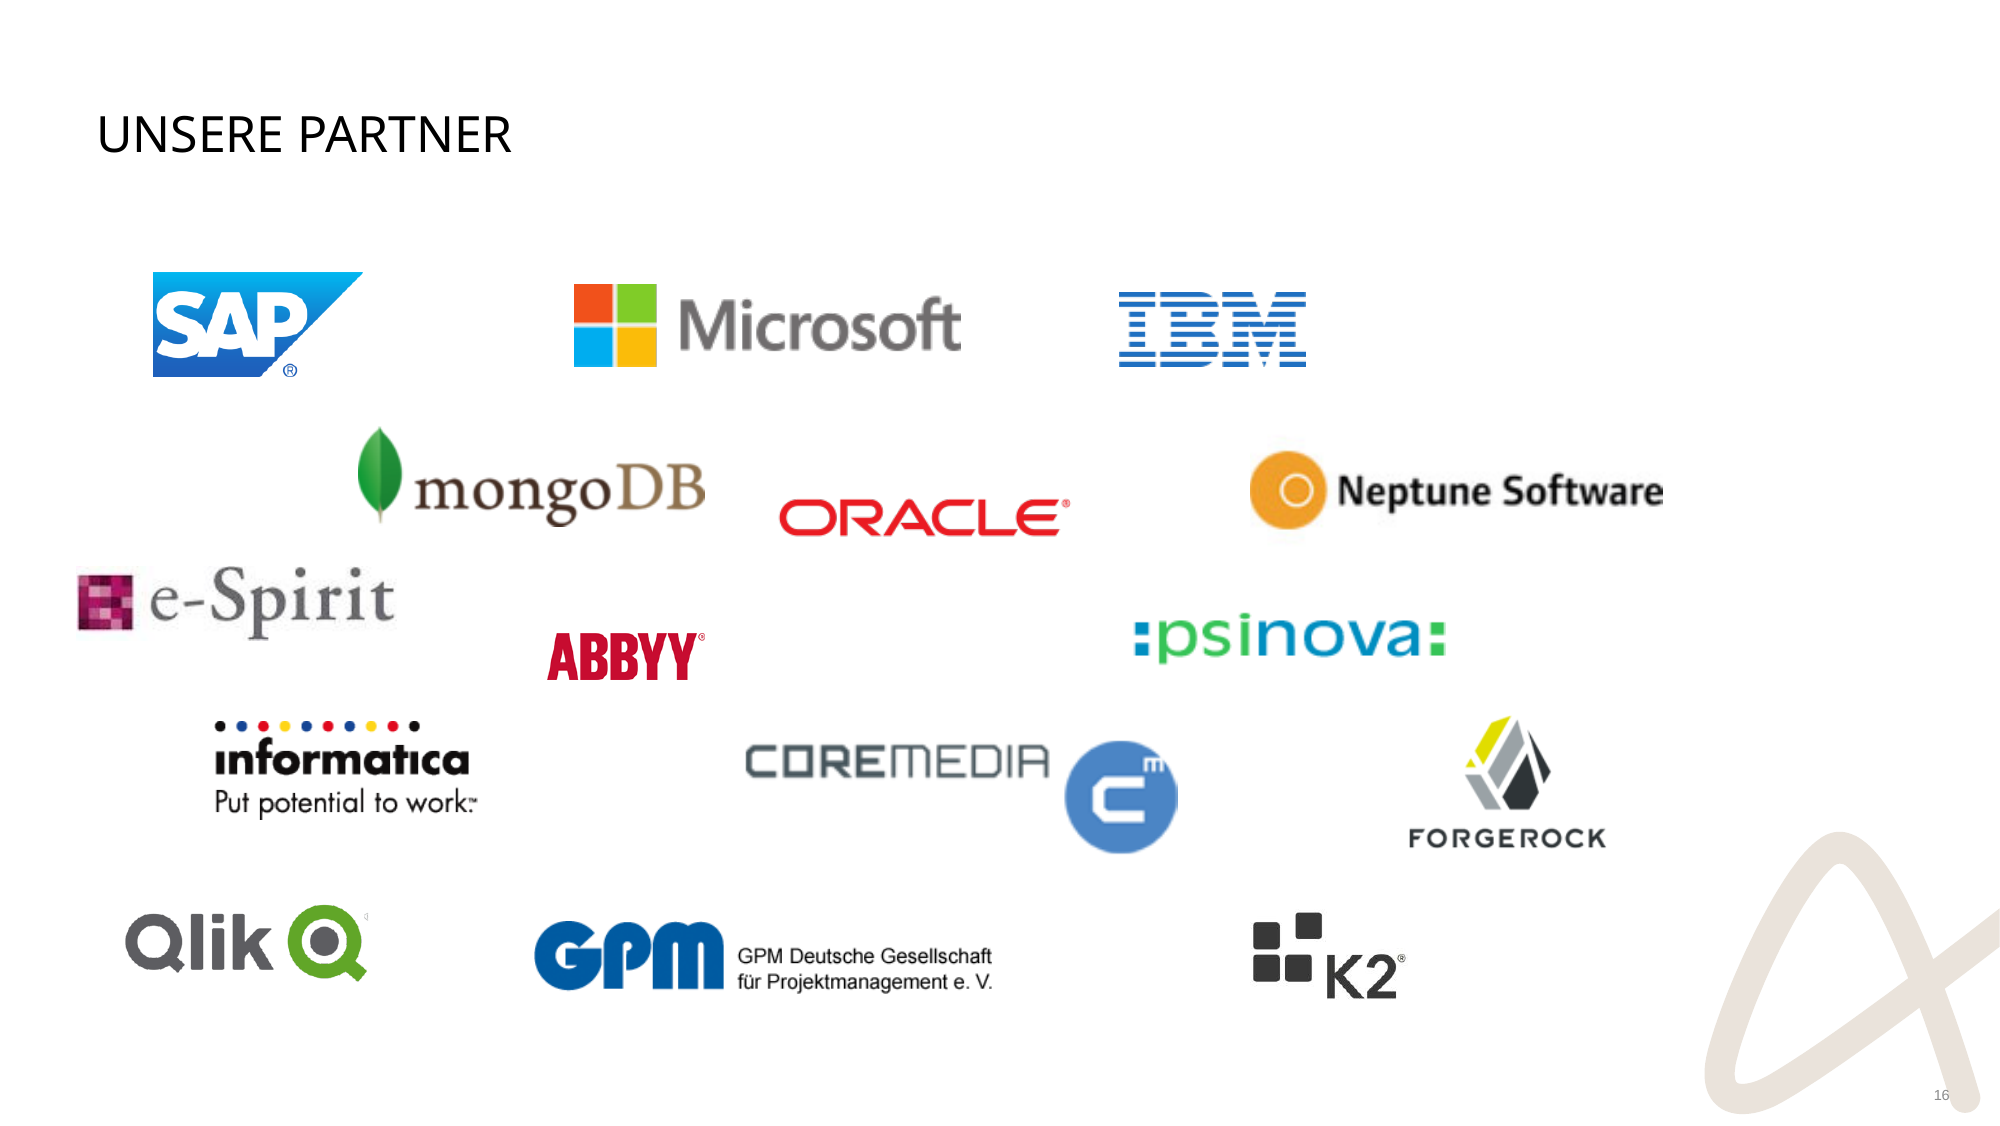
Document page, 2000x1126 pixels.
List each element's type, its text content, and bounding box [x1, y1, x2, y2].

picture [1115, 292, 1663, 680]
picture [574, 284, 961, 367]
picture [774, 496, 1076, 539]
picture [214, 721, 478, 820]
picture [547, 633, 705, 680]
slide_number 16 [1903, 1082, 1950, 1108]
picture [358, 426, 705, 527]
title Unsere Partner [96, 36, 1904, 172]
picture [153, 275, 363, 377]
picture [105, 890, 369, 982]
picture [1250, 909, 1408, 1001]
picture [76, 566, 397, 641]
picture [1407, 715, 1609, 850]
picture [744, 739, 1178, 859]
picture [534, 921, 992, 994]
